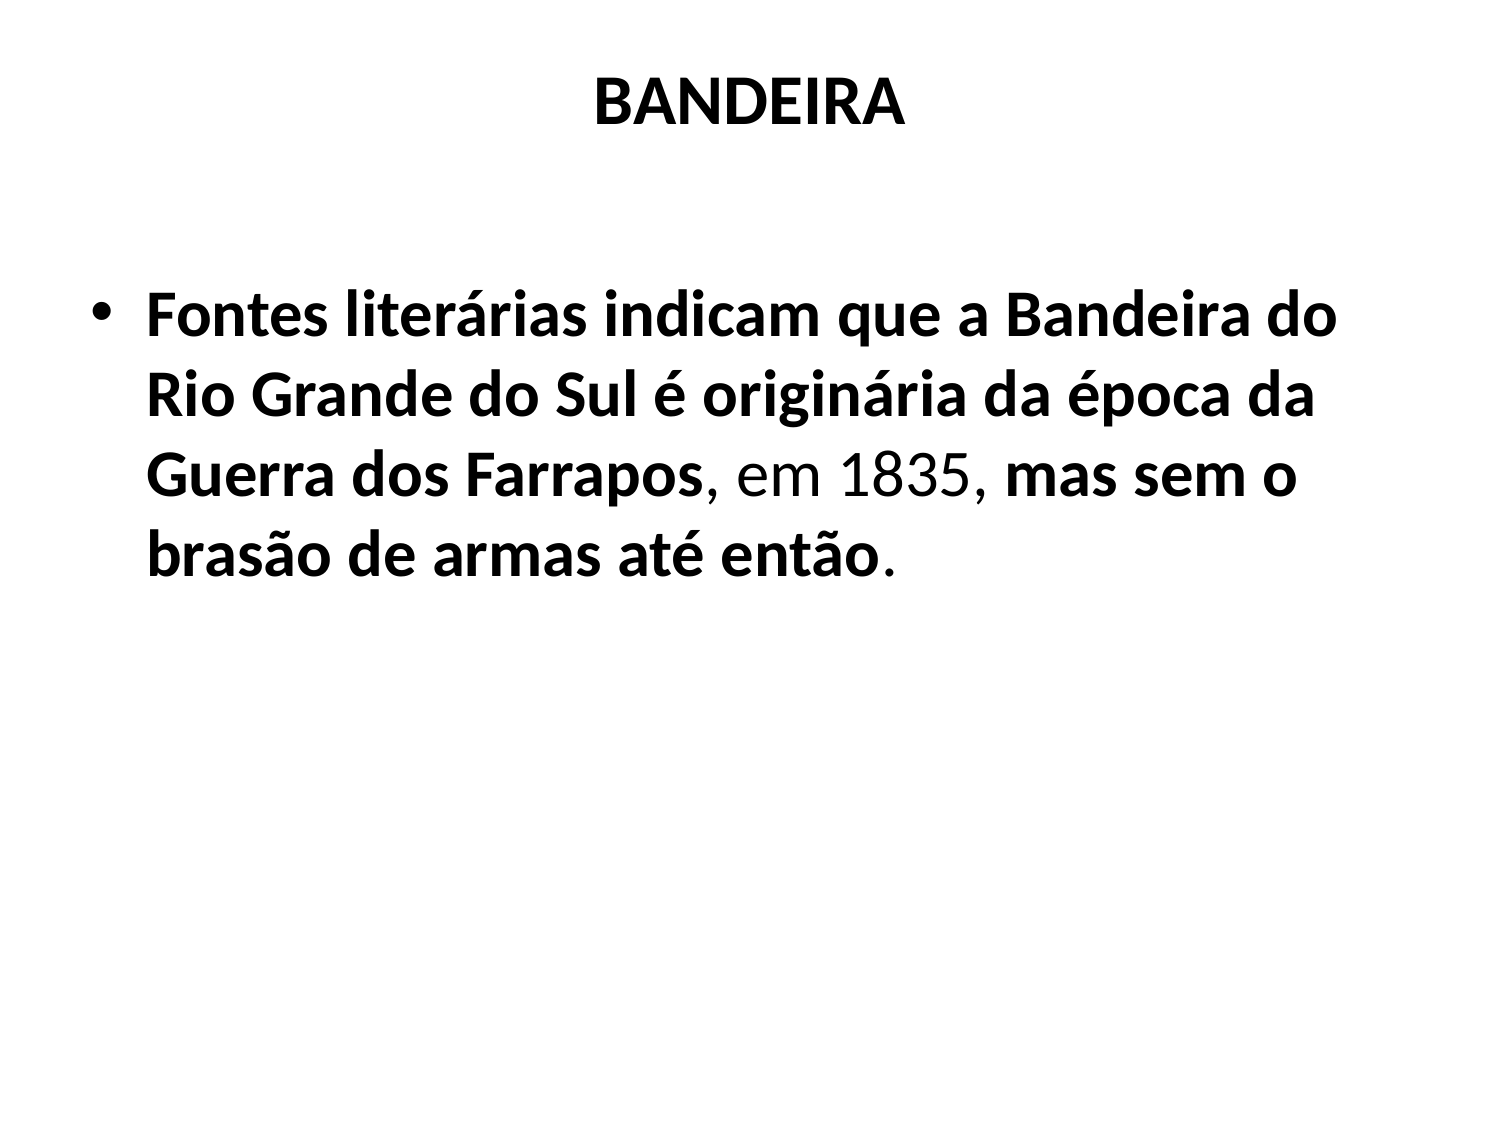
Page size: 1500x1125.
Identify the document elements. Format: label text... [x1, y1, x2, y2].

title BANDEIRA [75, 45, 1425, 233]
list Fontes literárias indicam que a Bandeira do Rio Grande do Sul é originária da época da Guerra dos Farrapos, em 1835, mas sem o brasão de armas até então. [75, 262, 1425, 1005]
